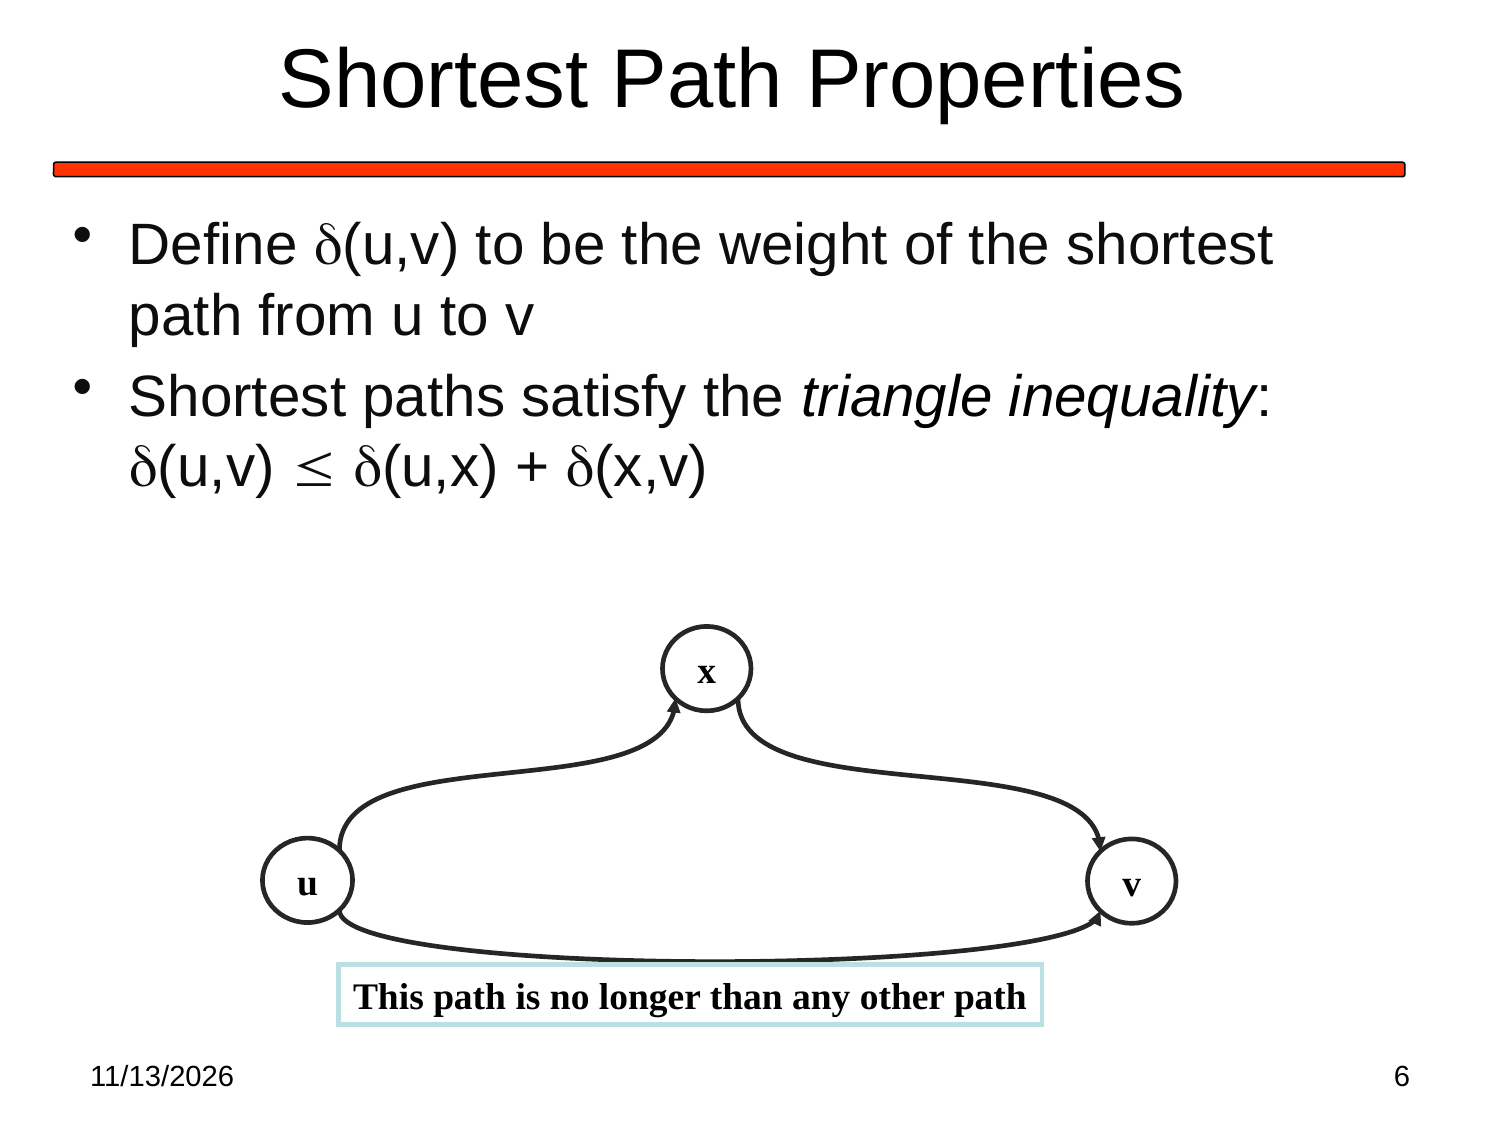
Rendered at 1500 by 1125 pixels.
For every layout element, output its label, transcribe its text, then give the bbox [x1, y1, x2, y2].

slide_number 6 [1074, 1049, 1425, 1103]
text_box This path is no longer than any other path [338, 964, 714, 1025]
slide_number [75, 1049, 425, 1103]
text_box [435, 606, 580, 943]
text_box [847, 593, 992, 957]
list Define (u,v) to be the weight of the shortest path from u to v Shortest paths satisfy the triangle inequality: (u,v)  (u,x) + (x,v) [57, 199, 1408, 1032]
text_box This path is no longer than any other path [725, 964, 1042, 1025]
text_box v [1087, 838, 1177, 924]
title Shortest Path Properties [57, 0, 1408, 149]
text_box x [662, 626, 714, 711]
text_box u [262, 838, 353, 923]
text_box x [725, 630, 752, 707]
